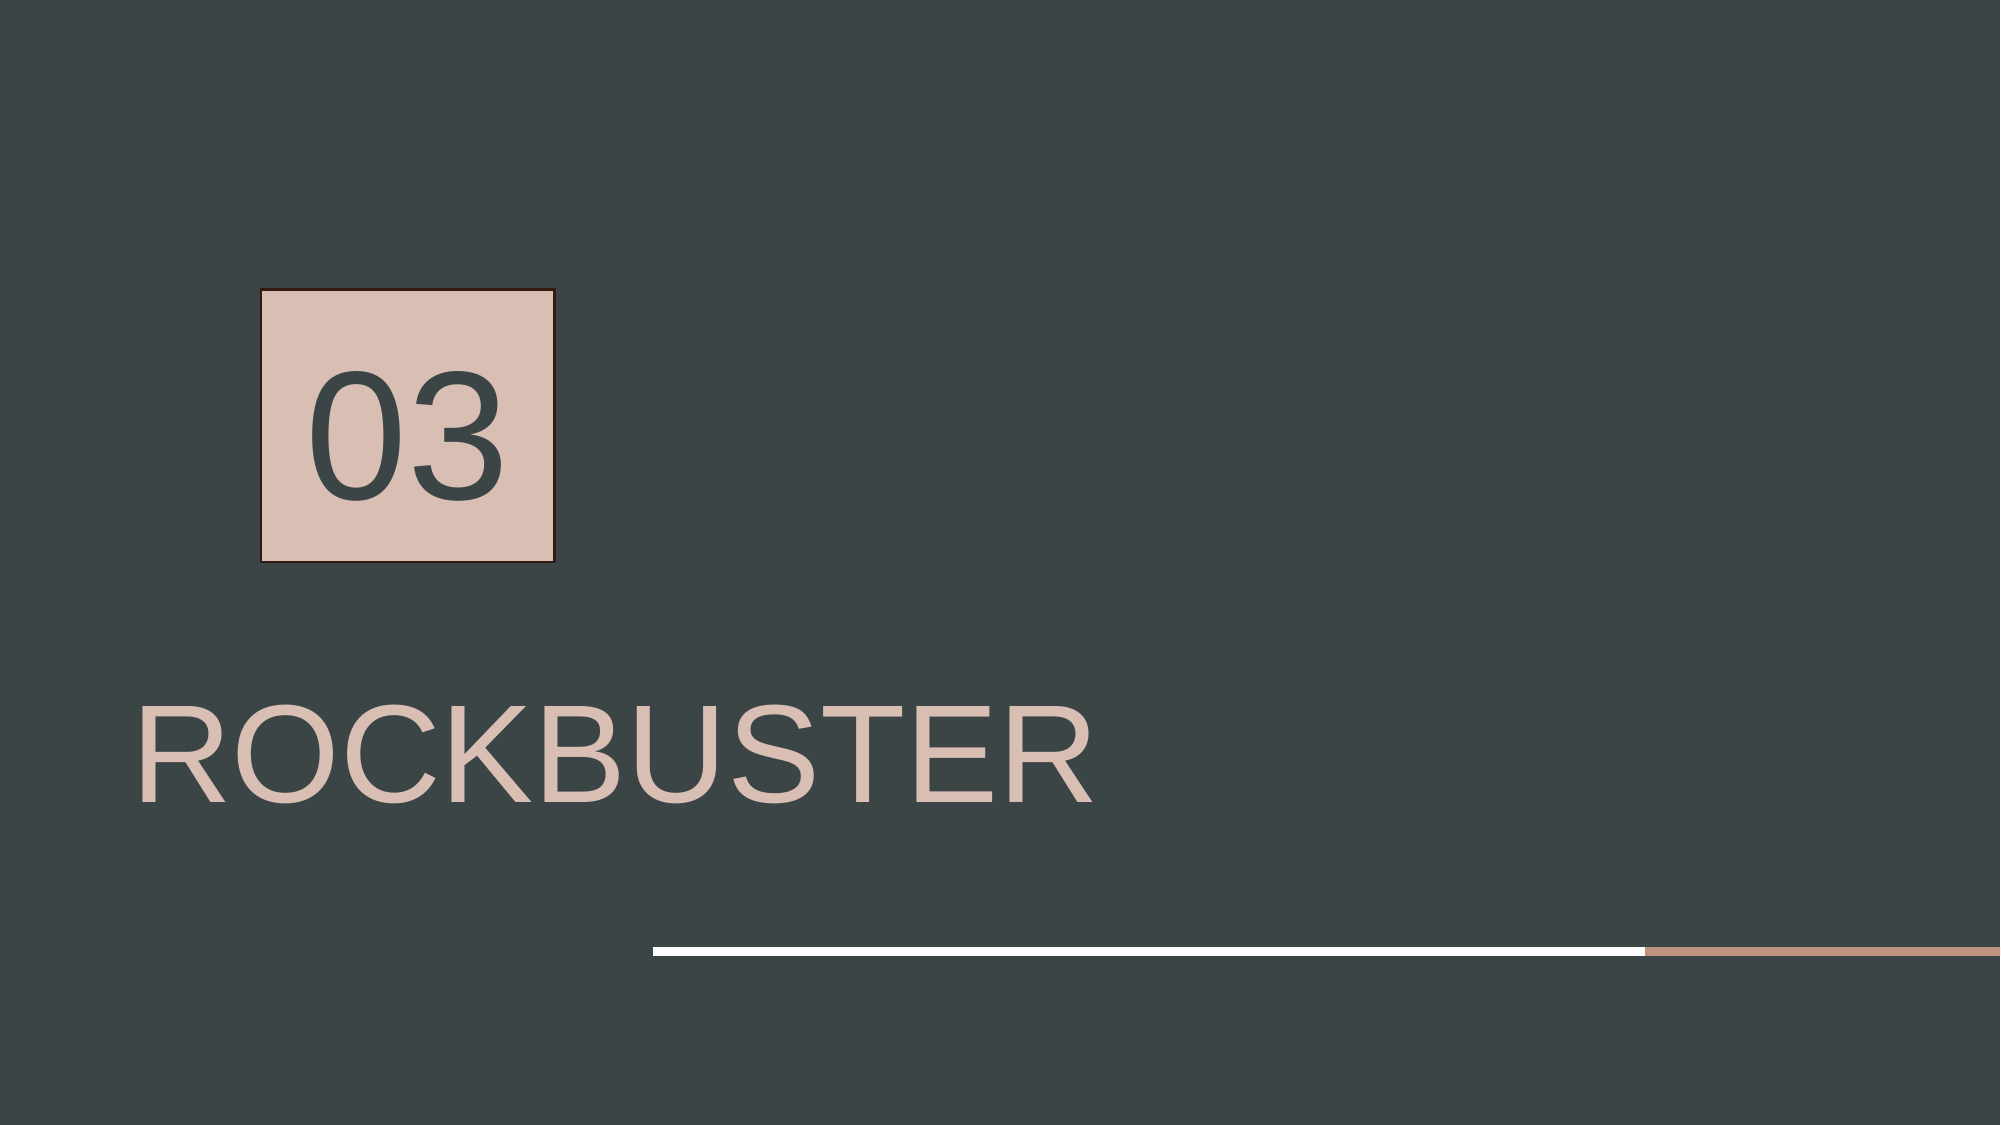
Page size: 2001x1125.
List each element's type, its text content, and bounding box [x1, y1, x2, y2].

text_box 03 [260, 288, 556, 563]
title Rockbuster [115, 687, 1127, 913]
